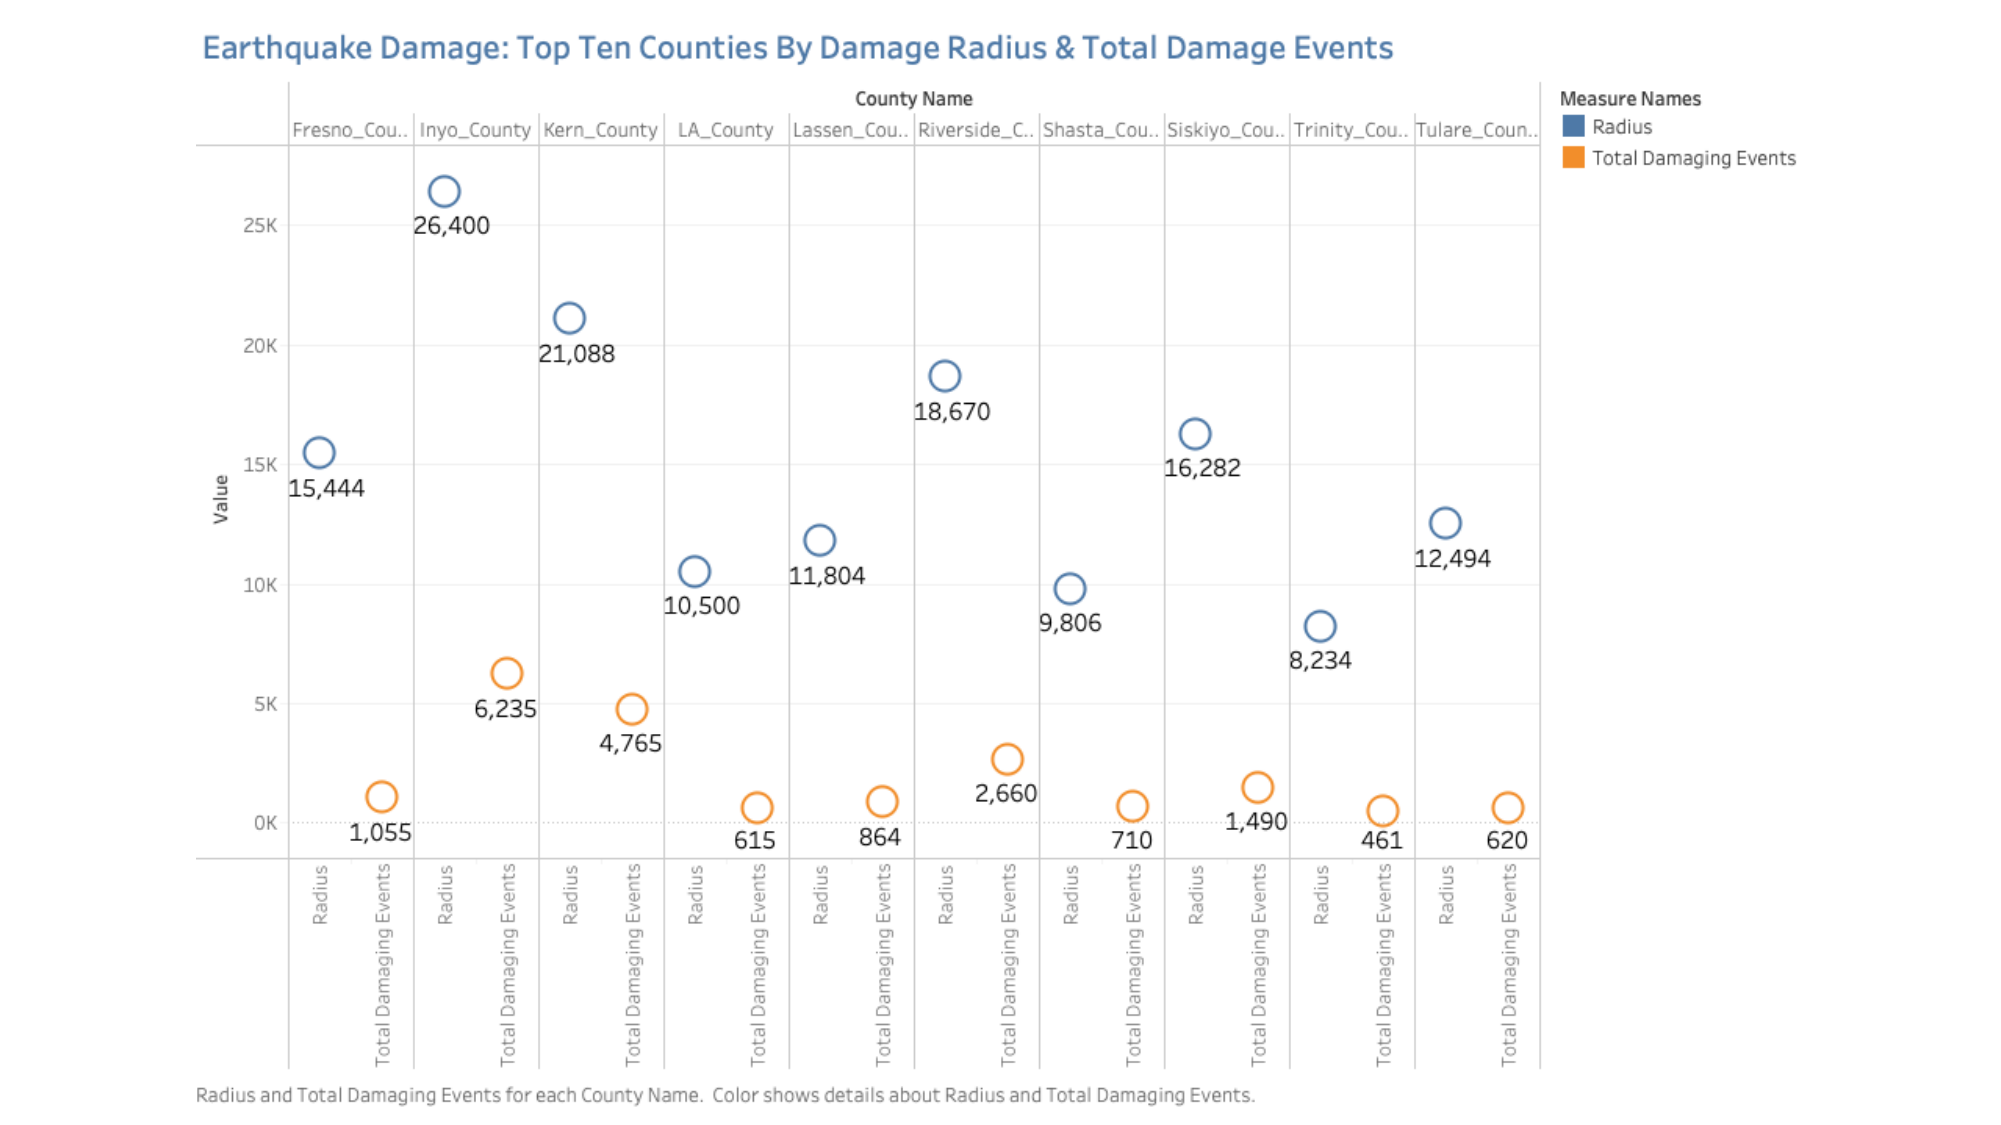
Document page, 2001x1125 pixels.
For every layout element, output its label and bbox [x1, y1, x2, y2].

picture [196, 15, 1804, 1110]
